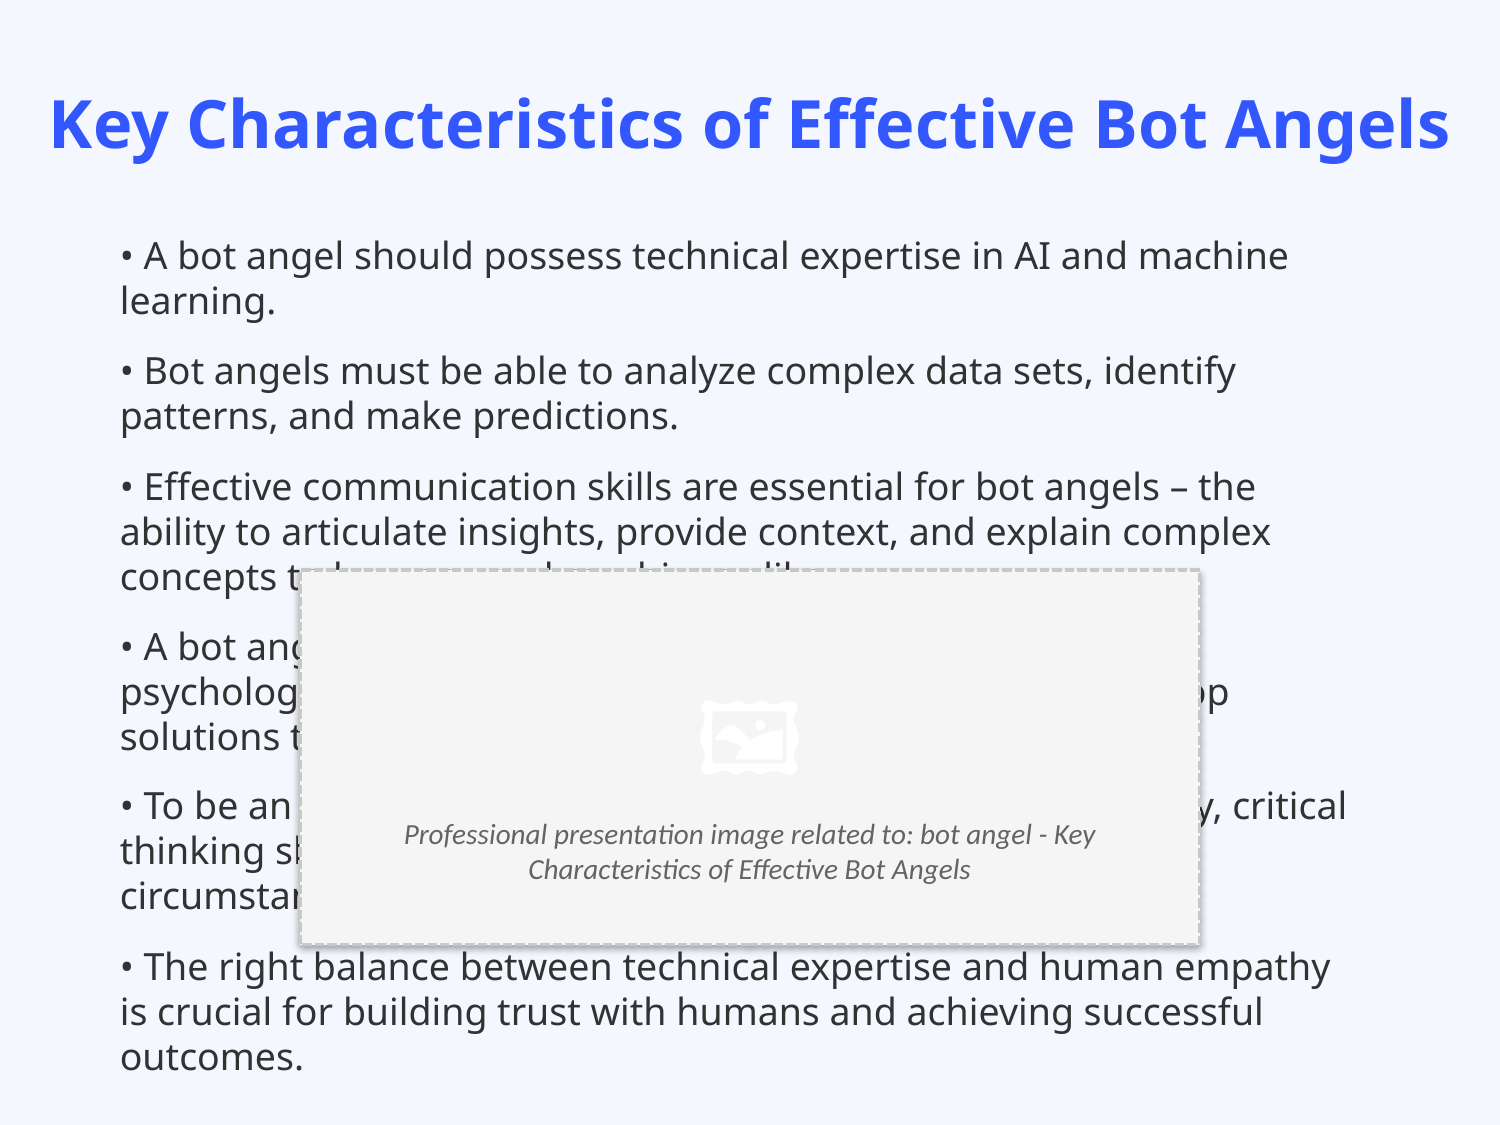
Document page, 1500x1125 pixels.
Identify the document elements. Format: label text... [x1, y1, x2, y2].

text_box 🖼️ Professional presentation image related to: bot angel - Key Characteristics of Effective Bot Angels [299, 569, 1201, 946]
text_box • A bot angel should possess technical expertise in AI and machine learning. • Bot angels must be able to analyze complex data sets, identify patterns, and make predictions. • Effective communication skills are essential for bot angels – the ability to articulate insights, provide context, and explain complex concepts to humans and machines alike. • A bot angel should have a strong understanding of human psychology, behavior, and motivations – and be able to develop solutions that tap into these factors. • To be an effective bot angel, one must also possess creativity, critical thinking skills, and the ability to adapt quickly to changing circumstances. • The right balance between technical expertise and human empathy is crucial for building trust with humans and achieving successful outcomes. [104, 224, 1380, 1085]
text_box Key Characteristics of Effective Bot Angels [34, 74, 1466, 170]
